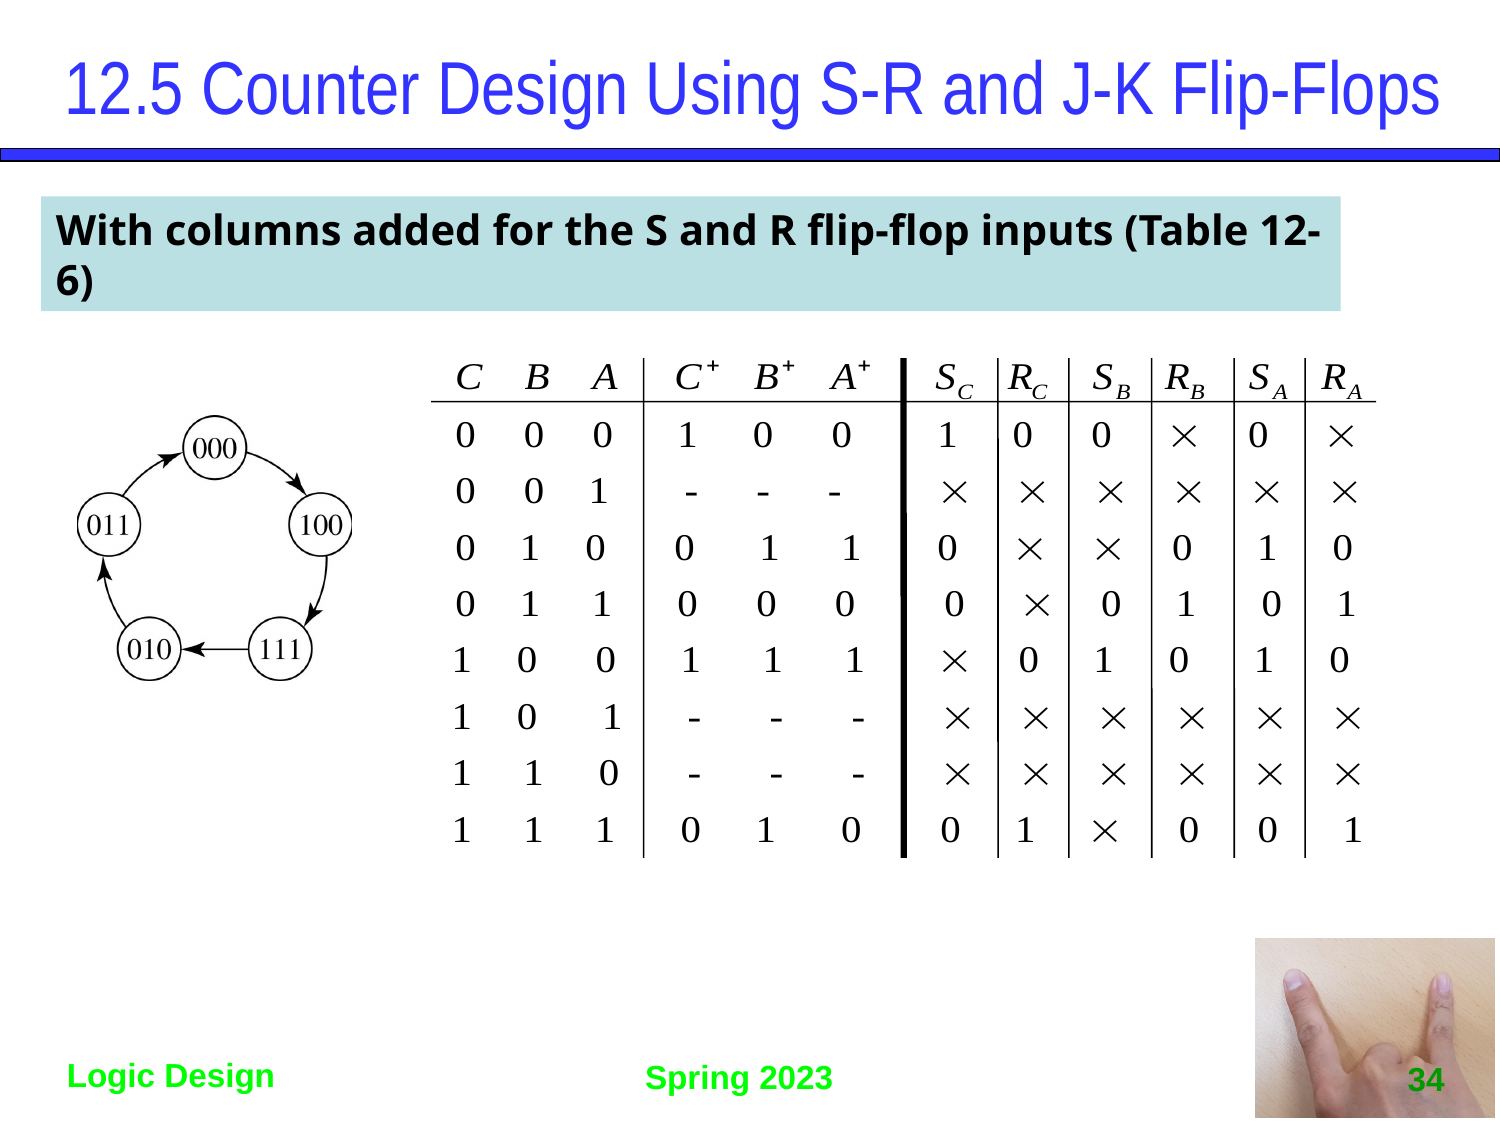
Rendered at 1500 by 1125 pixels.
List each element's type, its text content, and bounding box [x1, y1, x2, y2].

picture [1255, 938, 1495, 1118]
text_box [430, 349, 1377, 859]
text_box With columns added for the S and R flip-flop inputs (Table 12-6) [41, 196, 1341, 312]
title 12.5 Counter Design Using S-R and J-K Flip-Flops [41, 31, 1467, 138]
picture [76, 415, 353, 681]
